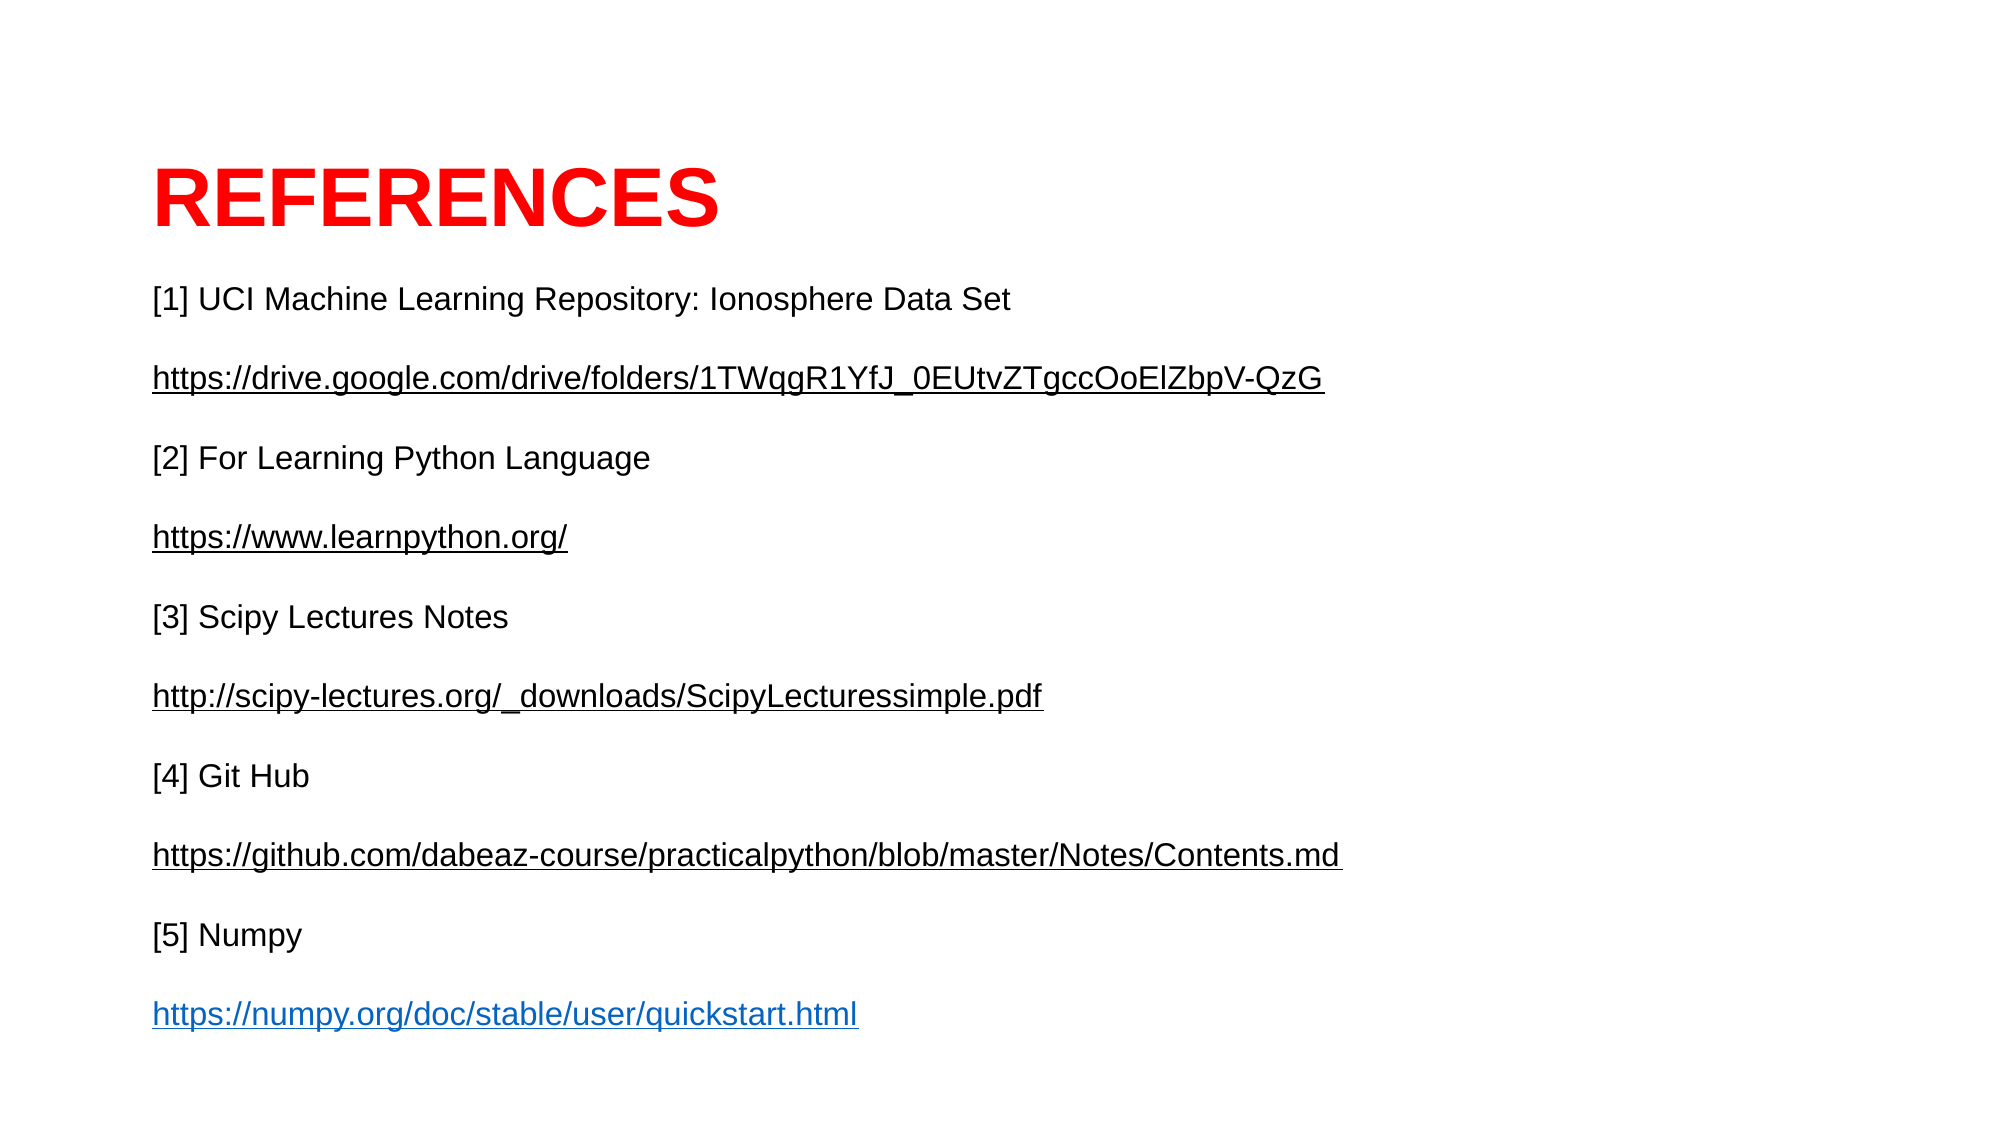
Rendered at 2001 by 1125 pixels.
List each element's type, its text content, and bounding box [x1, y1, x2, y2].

list [1] UCI Machine Learning Repository: Ionosphere Data Set https://drive.google.com/drive/folders/1TWqgR1YfJ_0EUtvZTgccOoElZbpV-QzG [2] For Learning Python Language https://www.learnpython.org/ [3] Scipy Lectures Notes http://scipy-lectures.org/_downloads/ScipyLecturessimple.pdf [4] Git Hub https://github.com/dabeaz-course/practicalpython/blob/master/Notes/Contents.md [5] Numpy https://numpy.org/doc/stable/user/quickstart.html [137, 242, 1863, 1043]
title REFERENCES [137, 59, 1863, 242]
